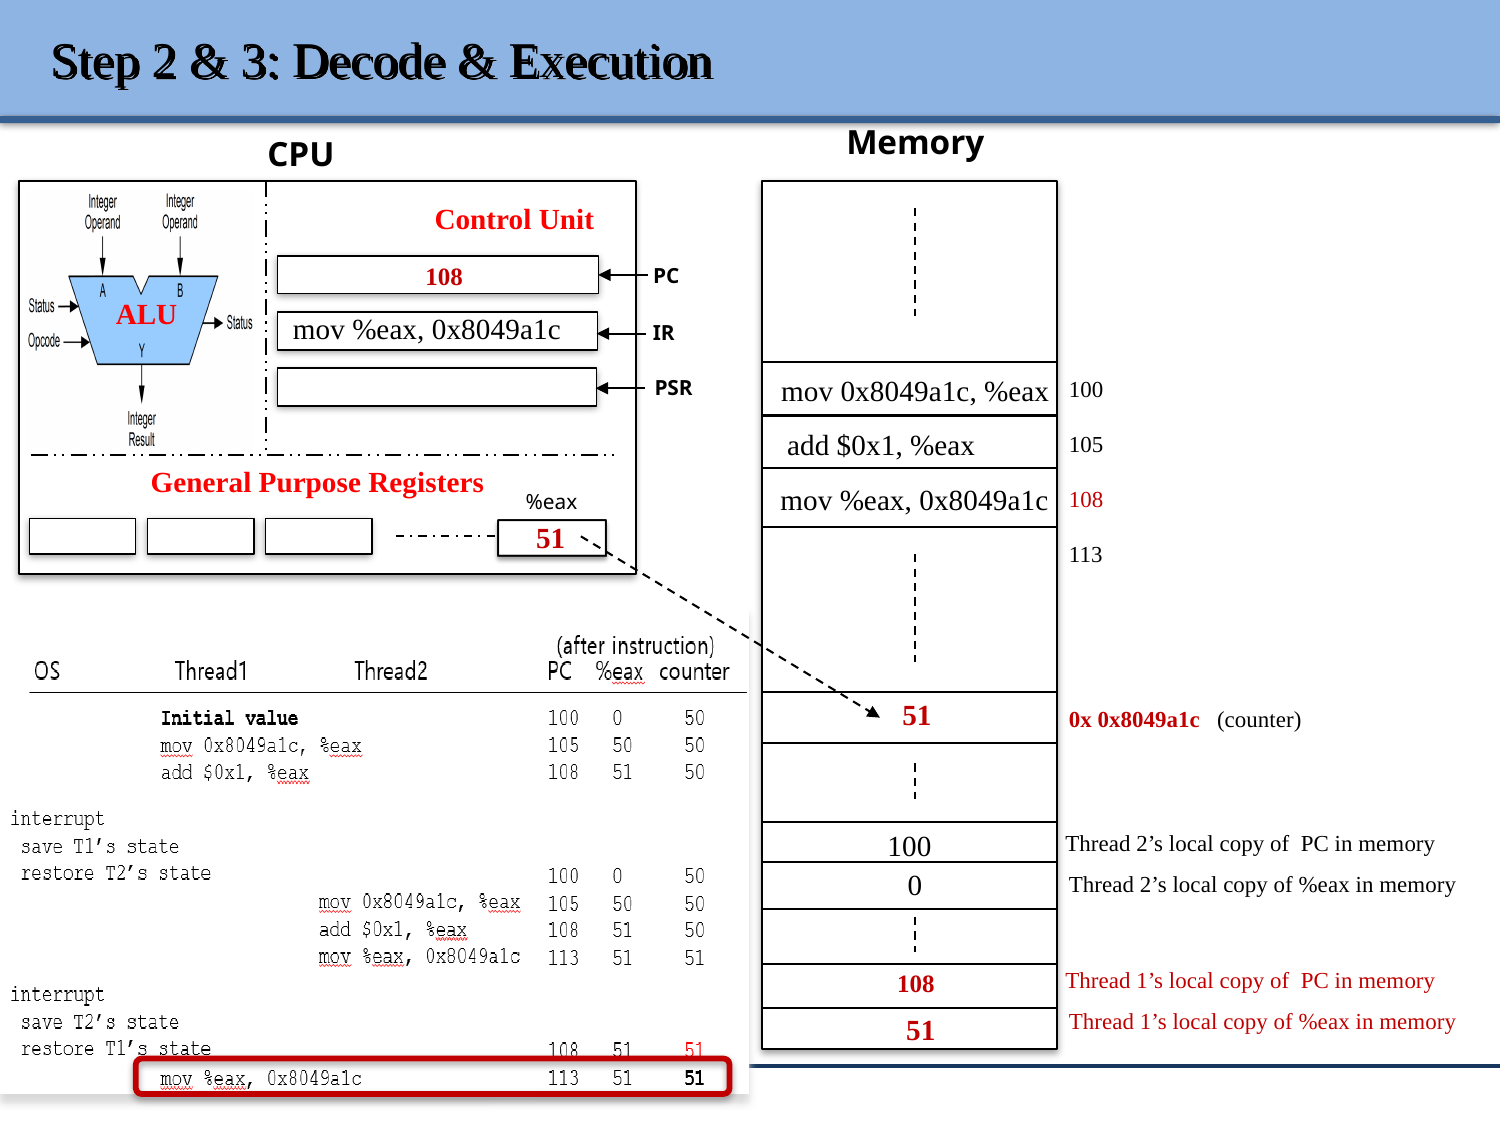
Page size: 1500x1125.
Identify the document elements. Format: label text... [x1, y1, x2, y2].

picture [489, 514, 614, 567]
text_box 108 [882, 973, 950, 1005]
text_box 100 105 108 113 0x 0x8049a1c (counter) Thread 2’s local copy of %eax in memory Thread 1’s local copy of %eax in memory [1054, 367, 1500, 821]
text_box [951, 1017, 1060, 1052]
text_box [274, 309, 278, 353]
text_box [884, 536, 1054, 691]
text_box [591, 284, 639, 332]
text_box [270, 396, 639, 534]
text_box 108 [882, 959, 950, 963]
text_box add $0x1, %eax [772, 424, 991, 467]
text_box 100 [872, 831, 947, 861]
picture [25, 189, 255, 451]
text_box Control Unit [419, 192, 610, 243]
text_box [577, 309, 601, 353]
text_box [274, 253, 410, 297]
text_box [478, 253, 602, 297]
text_box %eax [510, 480, 593, 513]
text_box [759, 178, 1060, 532]
text_box CPU [182, 125, 420, 180]
text_box mov %eax, 0x8049a1c [278, 302, 577, 353]
text_box [144, 515, 257, 557]
text_box [267, 178, 639, 274]
text_box mov 0x8049a1c, %eax [766, 369, 1054, 415]
text_box PSR [639, 366, 714, 432]
text_box [274, 365, 600, 409]
text_box Thread 2’s local copy of PC in memory Thread 1’s local copy of PC in memory [1050, 821, 1500, 1001]
text_box PC [638, 254, 700, 295]
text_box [580, 536, 881, 718]
text_box [759, 701, 1054, 1052]
text_box 0 [892, 871, 938, 908]
text_box General Purpose Registers [135, 463, 516, 506]
title Step 2 & 3: Decode & Execution [34, 8, 1477, 106]
picture [0, 605, 750, 1095]
text_box IR [638, 312, 690, 353]
text_box [16, 178, 574, 577]
text_box 108 [410, 252, 478, 298]
text_box [590, 341, 639, 387]
text_box [262, 515, 375, 557]
text_box [26, 515, 139, 557]
text_box mov %eax, 0x8049a1c [765, 475, 1054, 524]
text_box 51 [887, 701, 947, 739]
text_box 51 [891, 1017, 951, 1054]
text_box Memory [797, 113, 1034, 169]
text_box 100 105 108 113 0x 0x8049a1c (counter) Thread 2’s local copy of %eax in memory Thread 1’s local copy of %eax in memory [1054, 1001, 1500, 1042]
